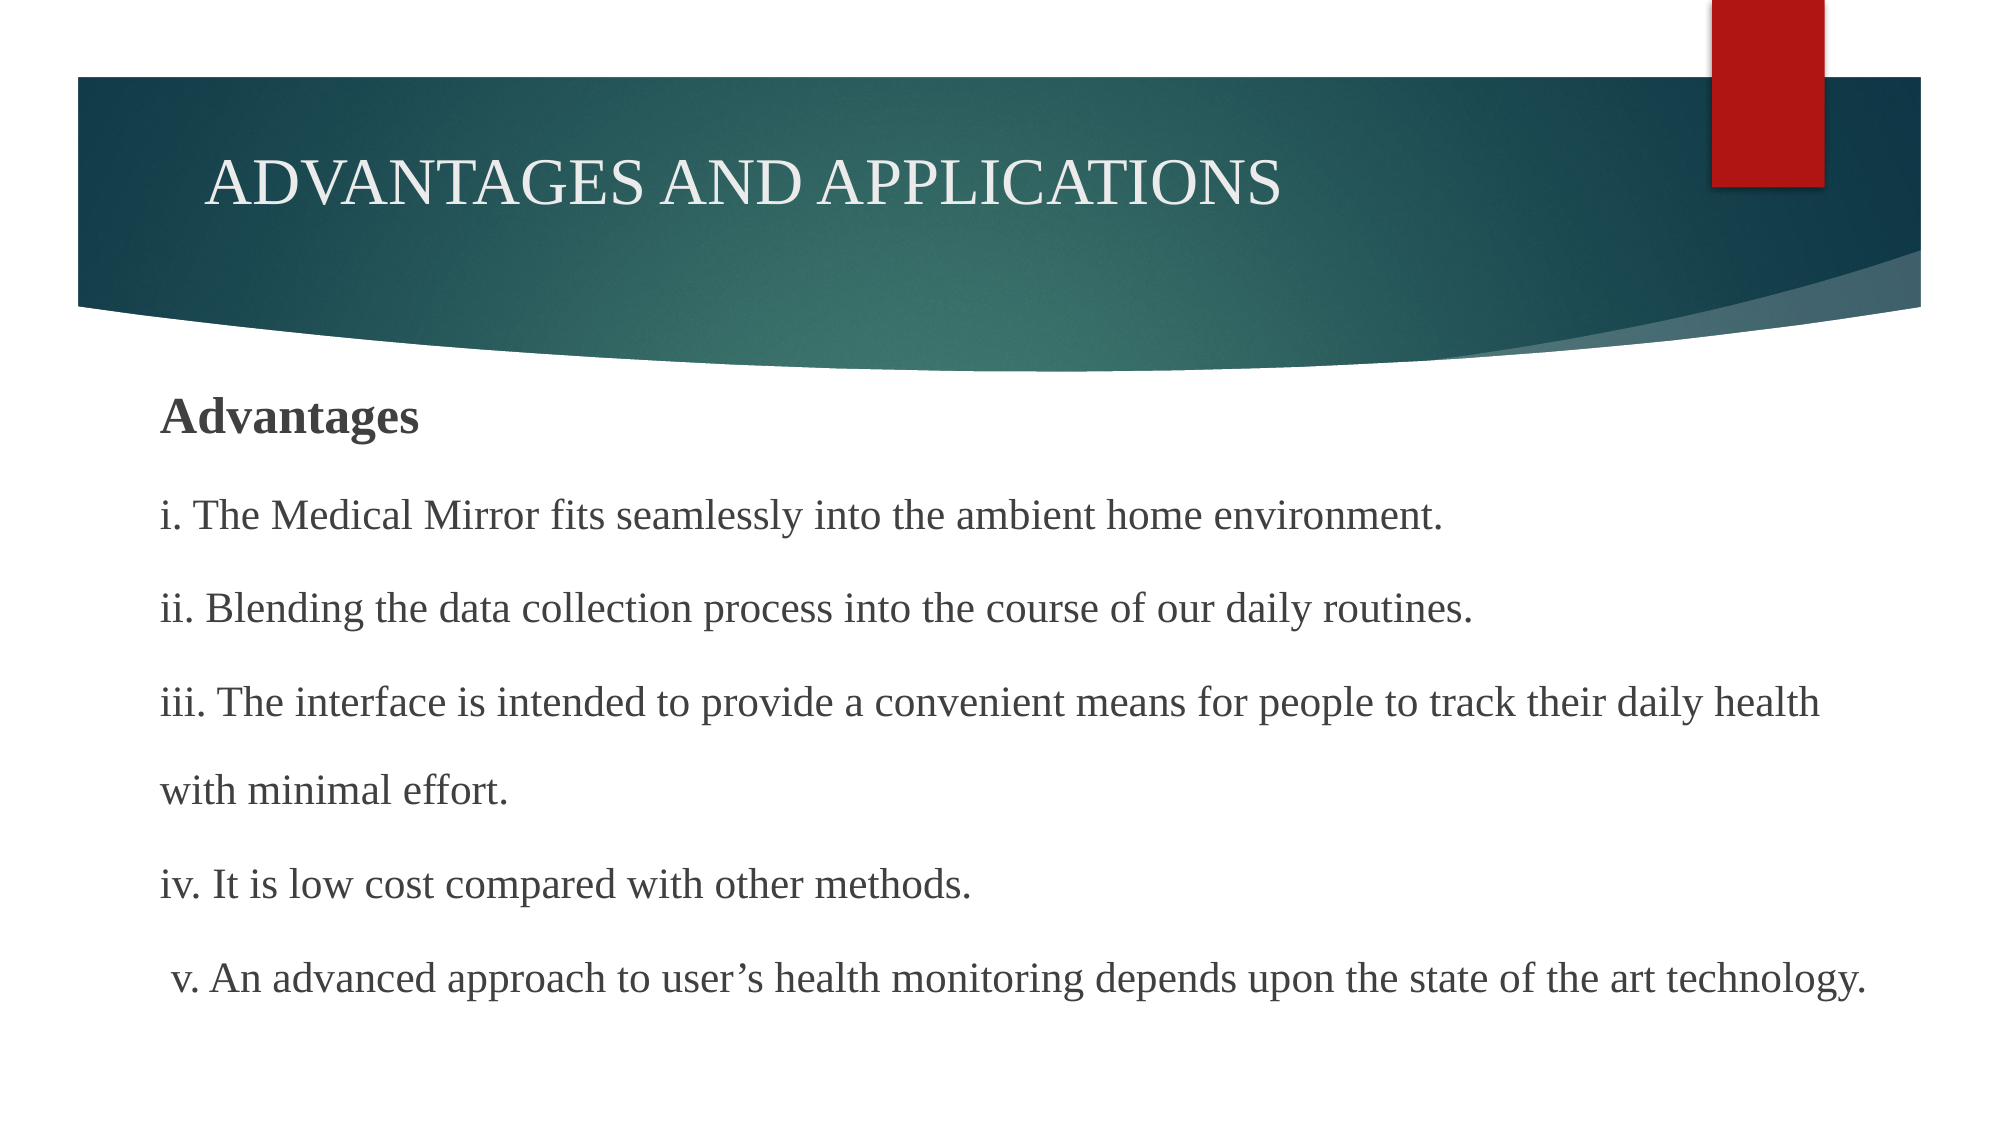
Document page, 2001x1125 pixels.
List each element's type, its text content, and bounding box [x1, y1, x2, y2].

list Advantages i. The Medical Mirror fits seamlessly into the ambient home environment. ii. Blending the data collection process into the course of our daily routines. iii. The interface is intended to provide a convenient means for people to track their daily health with minimal effort. iv. It is low cost compared with other methods. v. An advanced approach to user’s health monitoring depends upon the state of the art technology. [145, 374, 1889, 1059]
title ADVANTAGES AND APPLICATIONS [189, 159, 1638, 276]
